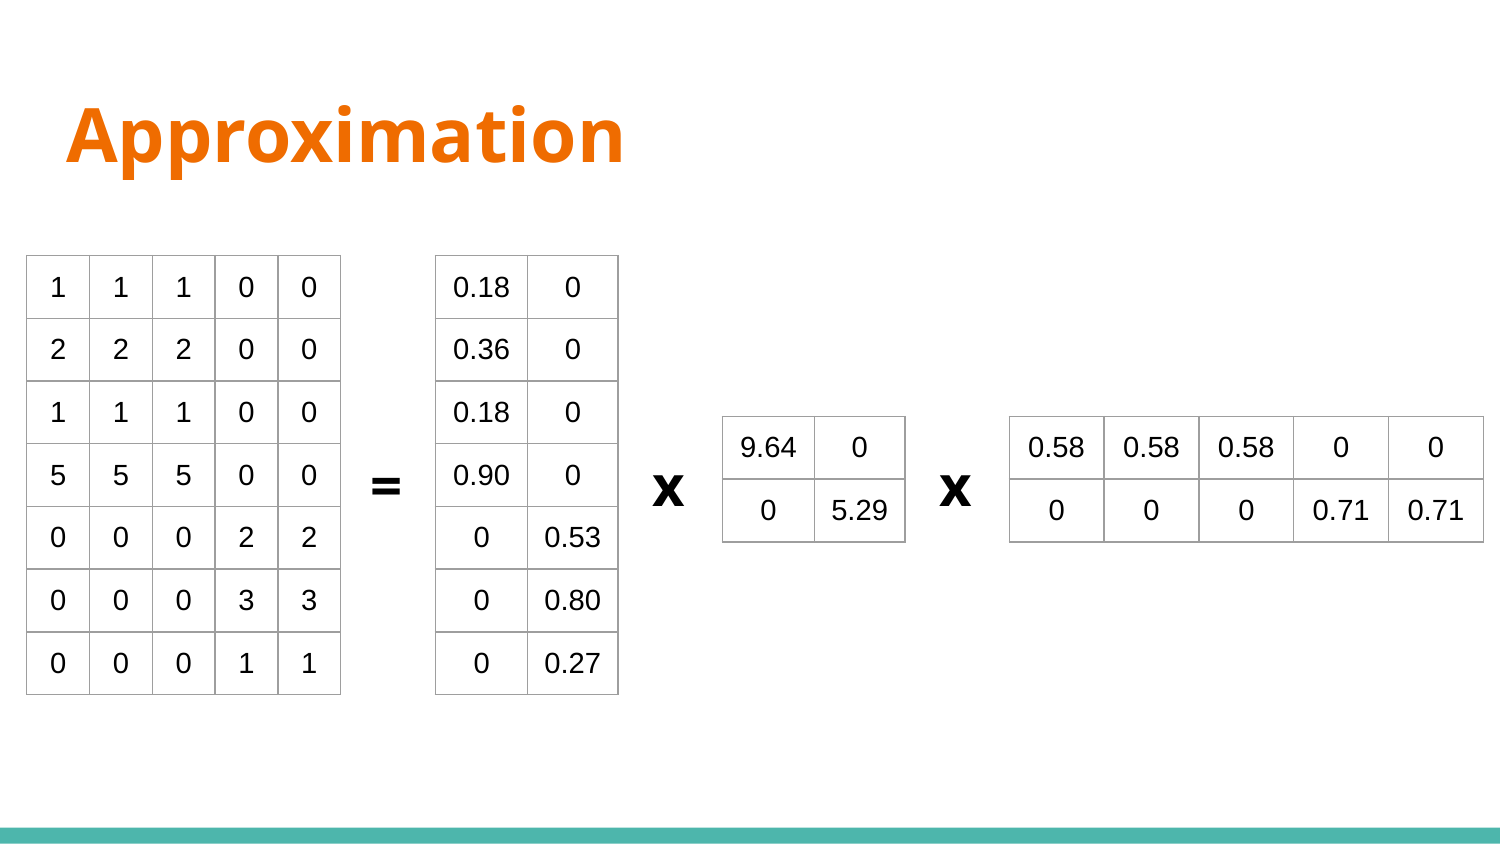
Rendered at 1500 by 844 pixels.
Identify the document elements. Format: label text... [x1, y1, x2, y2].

table_cell 0 [528, 382, 617, 443]
table_cell 0 [279, 319, 340, 380]
table_cell 0 [279, 382, 340, 443]
table_cell 0 [90, 570, 152, 631]
table_header 0.58 [1010, 417, 1103, 478]
title Approximation [51, 72, 1449, 189]
table_cell 0 [528, 319, 617, 380]
table_cell 0 [216, 319, 277, 380]
table_cell 0.80 [528, 570, 617, 631]
table_header 0.58 [1200, 417, 1293, 478]
table_cell 0 [153, 633, 214, 694]
table_header 0 [216, 256, 277, 318]
table_header 0 [279, 256, 340, 318]
table_cell 1 [216, 633, 277, 694]
table_cell 0 [27, 633, 89, 694]
text_box x [637, 434, 703, 527]
table_header 9.64 [723, 417, 814, 478]
table_cell 0 [436, 570, 527, 631]
table_header 1 [27, 256, 89, 318]
table_cell 0 [436, 507, 527, 568]
table_cell 0 [528, 444, 617, 506]
table_cell 0 [27, 507, 89, 568]
text_box = [355, 434, 421, 527]
table_cell 0 [27, 570, 89, 631]
table_cell 1 [27, 382, 89, 443]
table_header 0.18 [436, 256, 527, 318]
table_cell 5 [153, 444, 214, 506]
table_header 0 [815, 417, 904, 478]
table_cell 1 [153, 382, 214, 443]
table_cell 0.53 [528, 507, 617, 568]
table_header 1 [90, 256, 152, 318]
table_cell 0 [436, 633, 527, 694]
table_cell 0 [216, 382, 277, 443]
table_cell 1 [90, 382, 152, 443]
table_cell 2 [90, 319, 152, 380]
table_cell 5 [27, 444, 89, 506]
text_box x [924, 434, 990, 527]
table_cell 0 [1200, 480, 1293, 541]
table_cell 2 [27, 319, 89, 380]
table_cell 0 [723, 480, 814, 541]
table_cell 0 [1010, 480, 1103, 541]
table_cell 5 [90, 444, 152, 506]
table_cell 0 [216, 444, 277, 506]
table_cell 3 [279, 570, 340, 631]
table_cell 1 [279, 633, 340, 694]
table_cell 0.71 [1389, 480, 1483, 541]
table_header 0 [1294, 417, 1388, 478]
table_header 0 [1389, 417, 1483, 478]
table_cell 0 [90, 507, 152, 568]
table_cell 0 [153, 507, 214, 568]
table_cell 0.18 [436, 382, 527, 443]
table_cell 0.90 [436, 444, 527, 506]
table_cell 2 [216, 507, 277, 568]
table_cell 3 [216, 570, 277, 631]
table_header 0.58 [1105, 417, 1198, 478]
table_cell 2 [279, 507, 340, 568]
table_cell 2 [153, 319, 214, 380]
table_cell 0 [90, 633, 152, 694]
table_header 1 [153, 256, 214, 318]
table_cell 0 [279, 444, 340, 506]
table_cell 0.27 [528, 633, 617, 694]
table_cell 5.29 [815, 480, 904, 541]
table_cell 0.36 [436, 319, 527, 380]
table_cell 0 [1105, 480, 1198, 541]
table_cell 0 [153, 570, 214, 631]
table_cell 0.71 [1294, 480, 1388, 541]
table_header 0 [528, 256, 617, 318]
